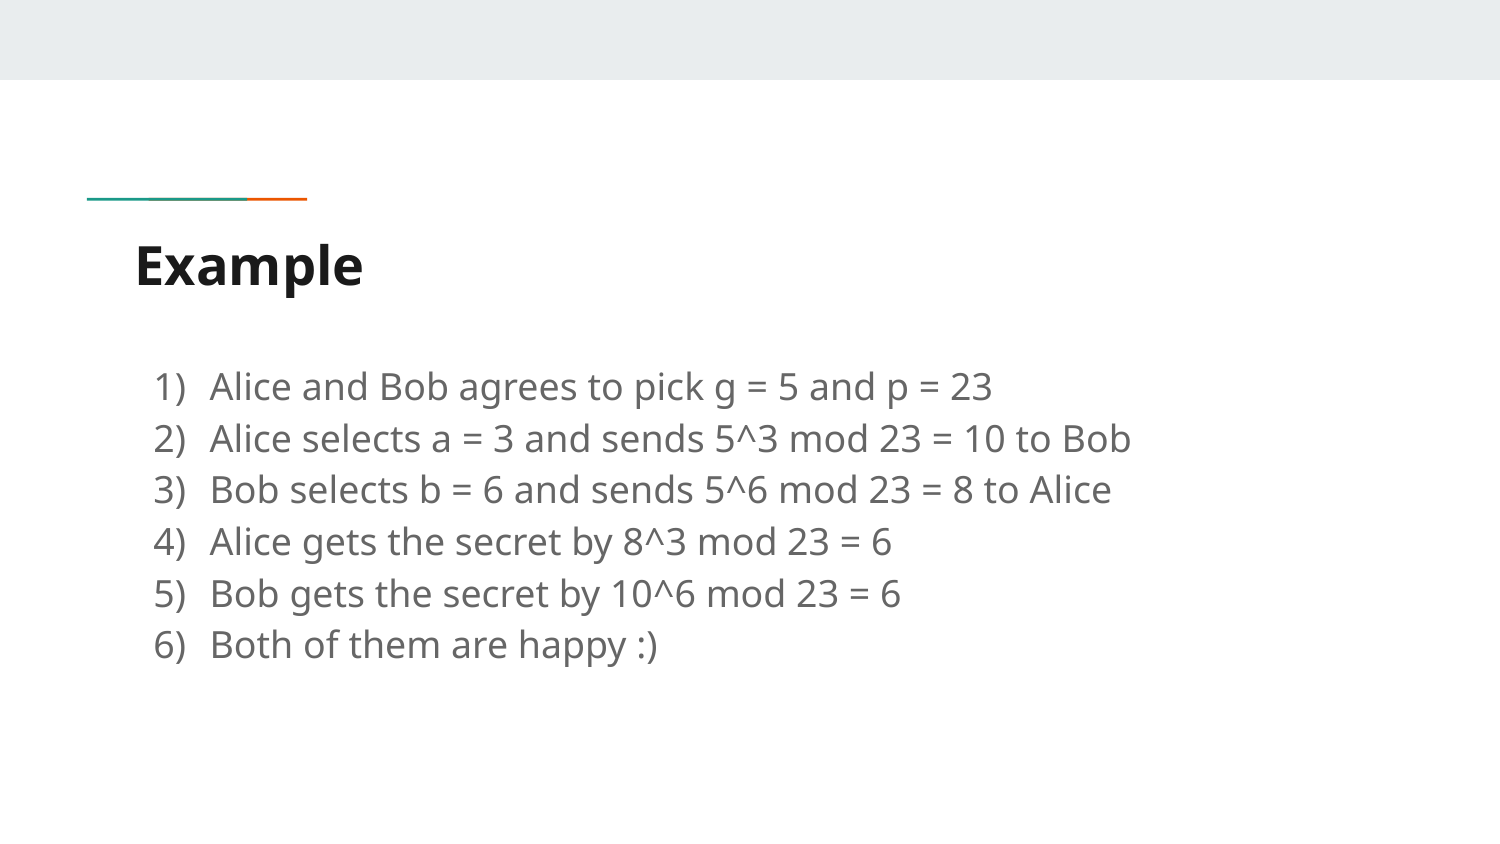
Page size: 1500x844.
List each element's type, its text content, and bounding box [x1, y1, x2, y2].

title Example [119, 216, 1381, 305]
list Alice and Bob agrees to pick g = 5 and p = 23 Alice selects a = 3 and sends 5^3 mod 23 = 10 to Bob Bob selects b = 6 and sends 5^6 mod 23 = 8 to Alice Alice gets the secret by 8^3 mod 23 = 6 Bob gets the secret by 10^6 mod 23 = 6 Both of them are happy :) [119, 341, 1381, 712]
